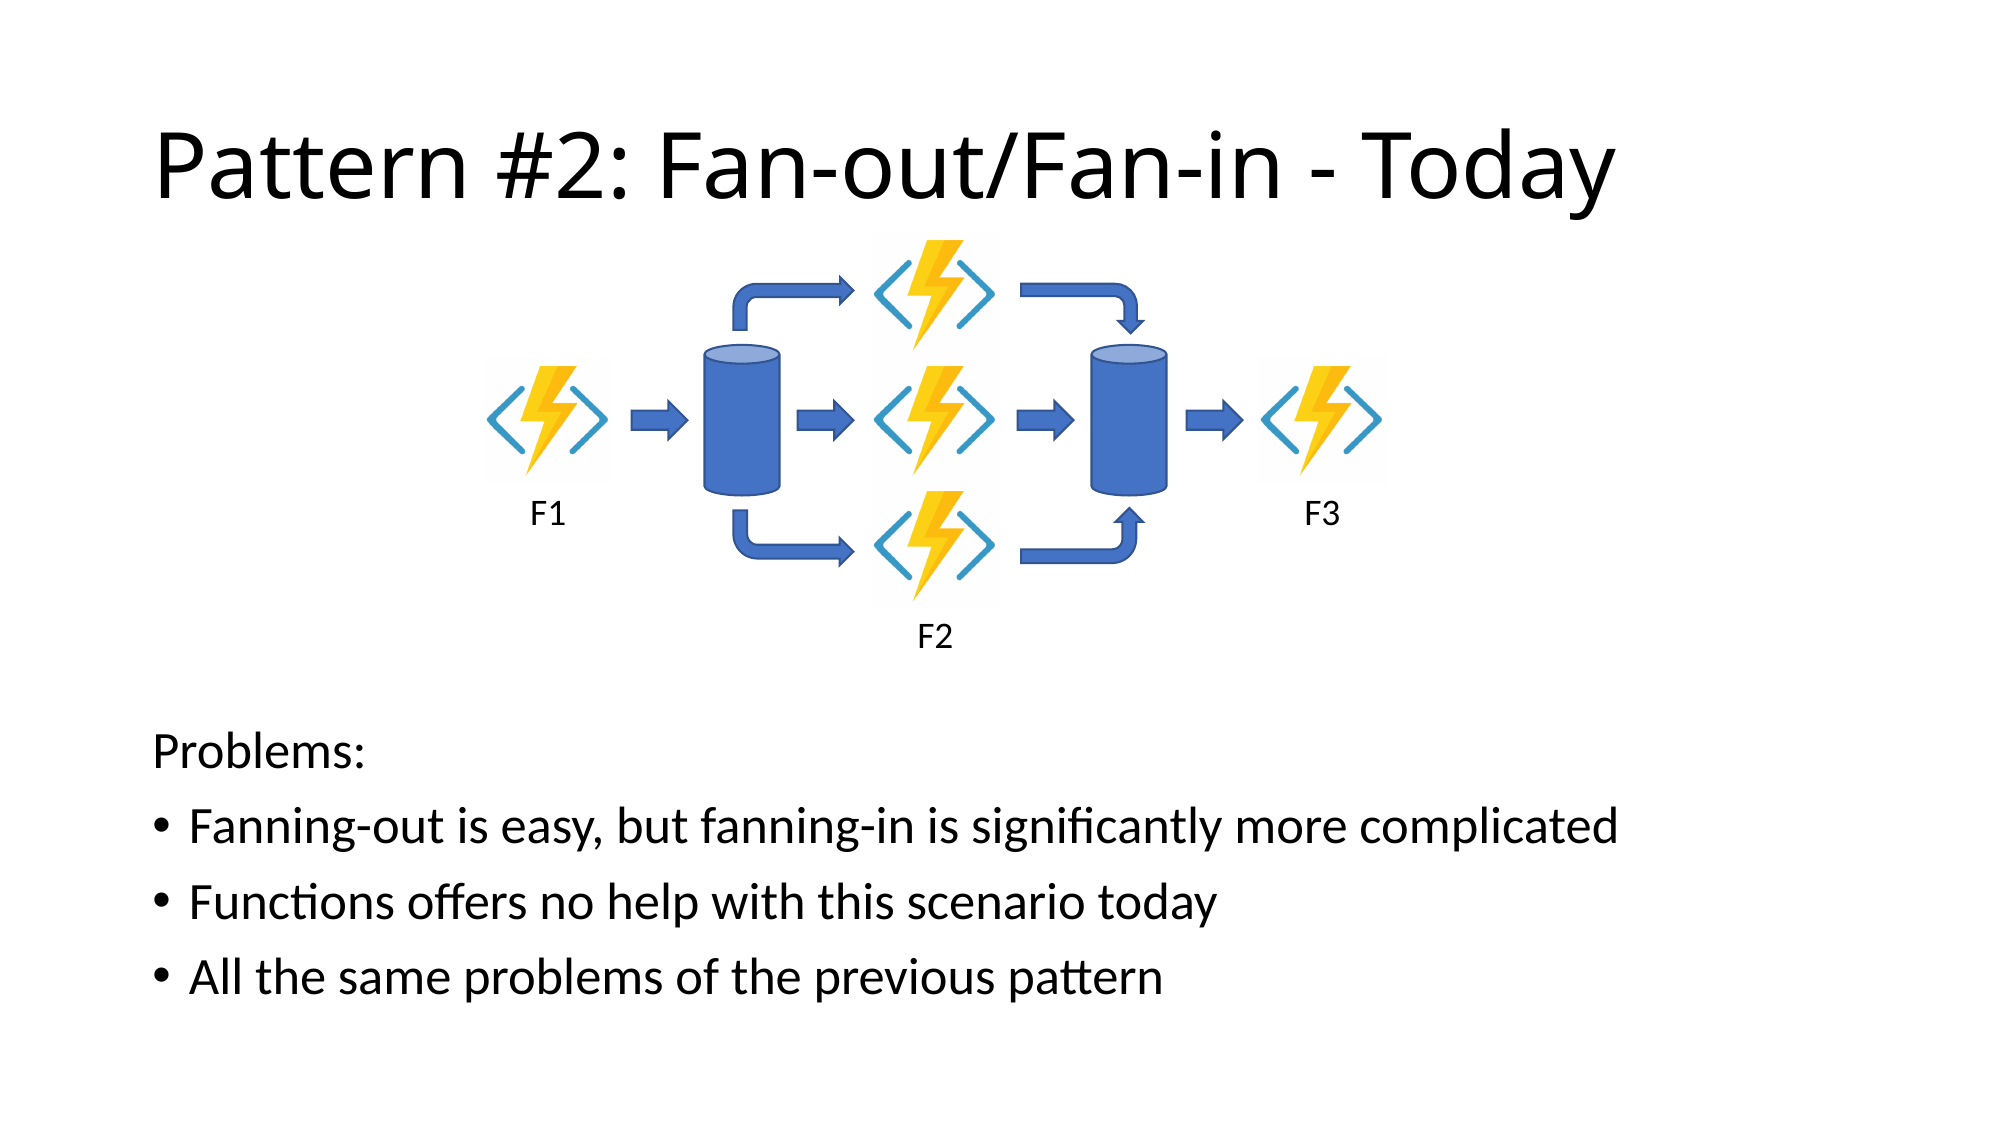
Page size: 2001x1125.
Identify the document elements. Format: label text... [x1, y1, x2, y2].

text_box F1 [515, 483, 582, 541]
text_box F3 [1289, 483, 1356, 541]
text_box [1185, 398, 1244, 442]
title Pattern #2: Fan-out/Fan-in - Today [137, 59, 1863, 278]
picture [1258, 357, 1387, 483]
picture [871, 231, 1000, 609]
text_box [1090, 343, 1168, 497]
text_box F2 [902, 609, 969, 664]
text_box [1020, 506, 1146, 565]
list Problems: Fanning-out is easy, but fanning-in is significantly more complicated Functions offers no help with this scenario today All the same problems of the previous pattern [137, 715, 1863, 1014]
text_box [732, 274, 855, 331]
text_box [1016, 398, 1075, 442]
text_box [1020, 282, 1146, 335]
text_box [630, 398, 689, 442]
picture [484, 357, 613, 483]
text_box [732, 509, 855, 568]
text_box [796, 398, 855, 442]
text_box [703, 343, 781, 497]
